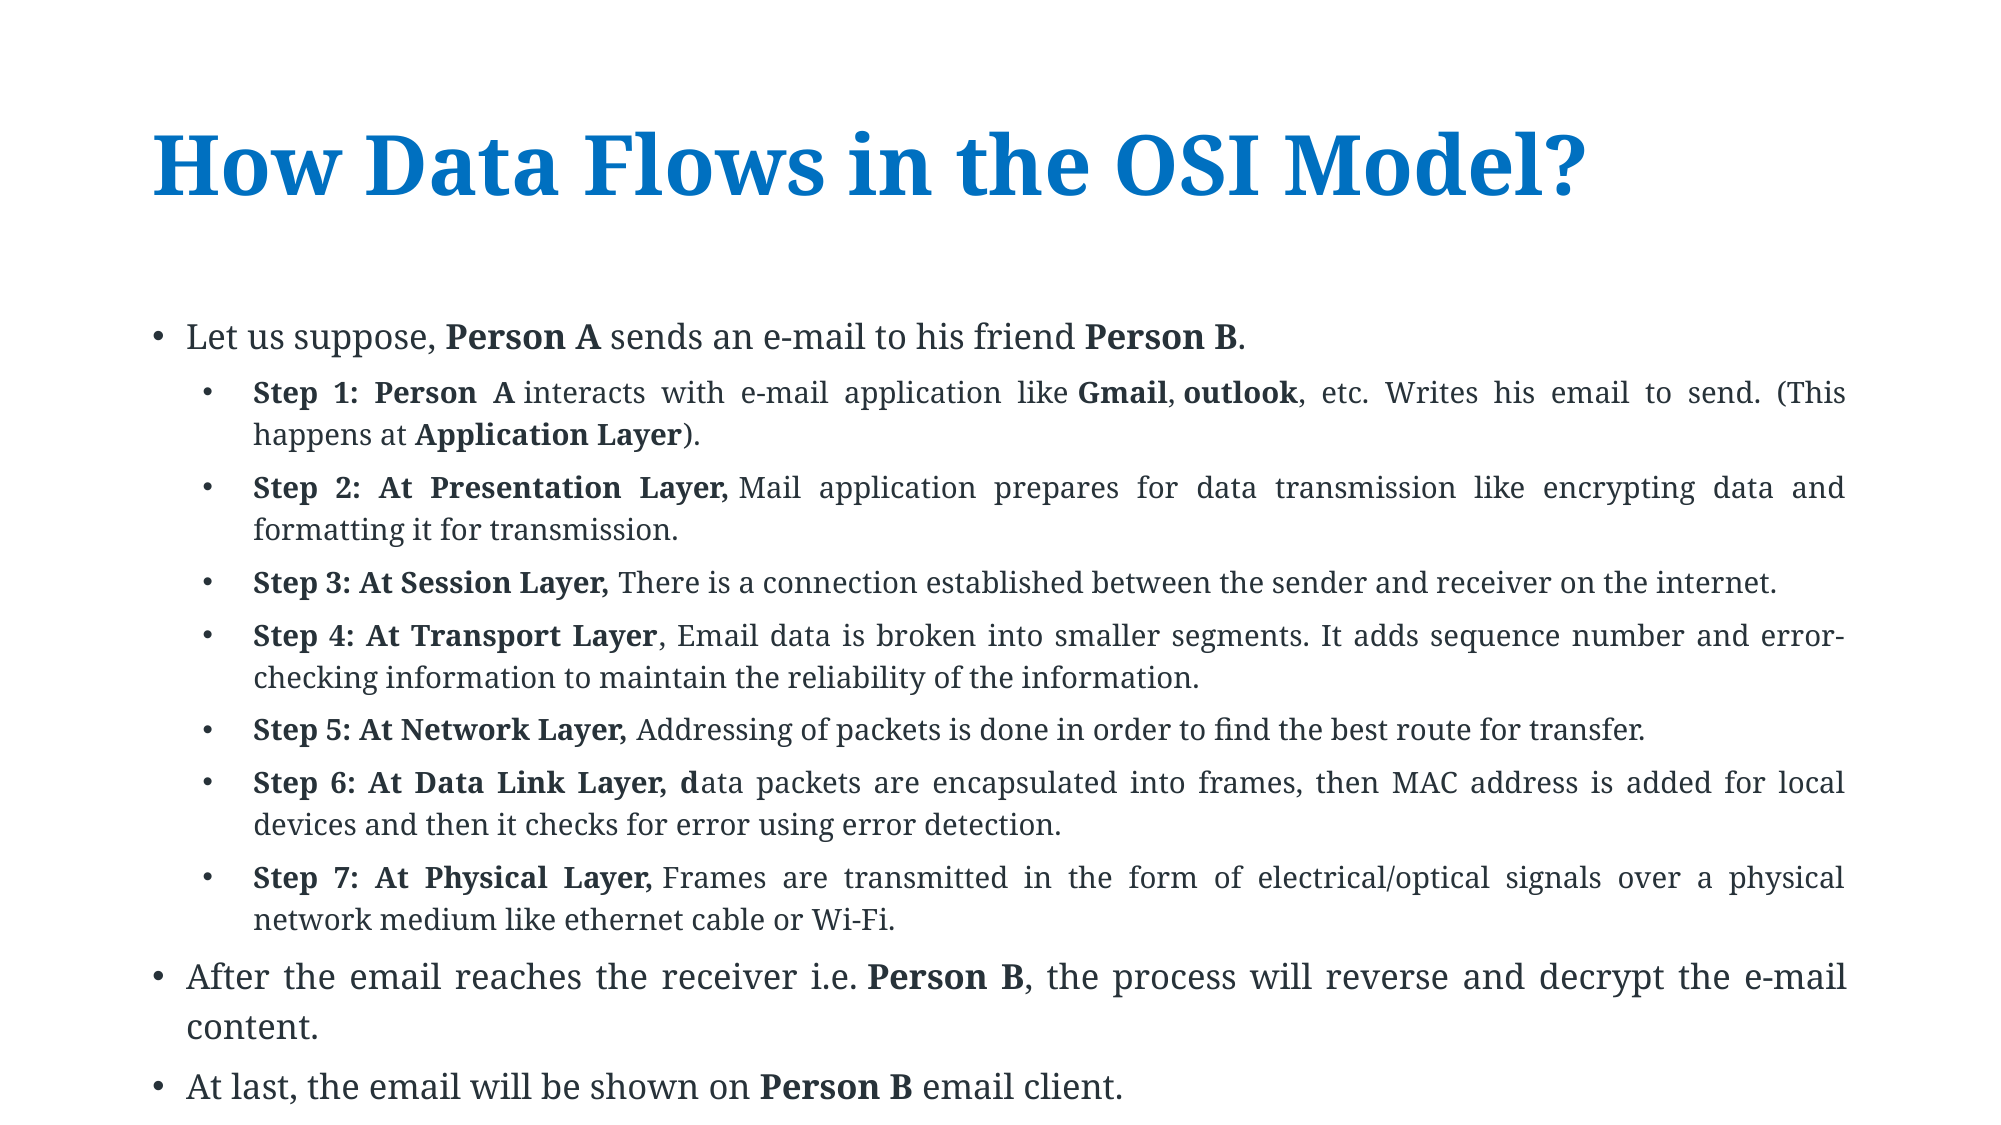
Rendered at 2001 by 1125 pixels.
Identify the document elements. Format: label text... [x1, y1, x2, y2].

list Let us suppose, Person A sends an e-mail to his friend Person B. Step 1: Person A interacts with e-mail application like Gmail, outlook, etc. Writes his email to send. (This happens at Application Layer). Step 2: At Presentation Layer, Mail application prepares for data transmission like encrypting data and formatting it for transmission. Step 3: At Session Layer, There is a connection established between the sender and receiver on the internet. Step 4: At Transport Layer, Email data is broken into smaller segments. It adds sequence number and error-checking information to maintain the reliability of the information. Step 5: At Network Layer, Addressing of packets is done in order to find the best route for transfer. Step 6: At Data Link Layer, data packets are encapsulated into frames, then MAC address is added for local devices and then it checks for error using error detection. Step 7: At Physical Layer, Frames are transmitted in the form of electrical/optical signals over a physical network medium like ethernet cable or Wi-Fi. After the email reaches the receiver i.e. Person B, the process will reverse and decrypt the e-mail content. At last, the email will be shown on Person B email client. [137, 299, 1863, 1125]
title How Data Flows in the OSI Model? [137, 59, 1863, 278]
